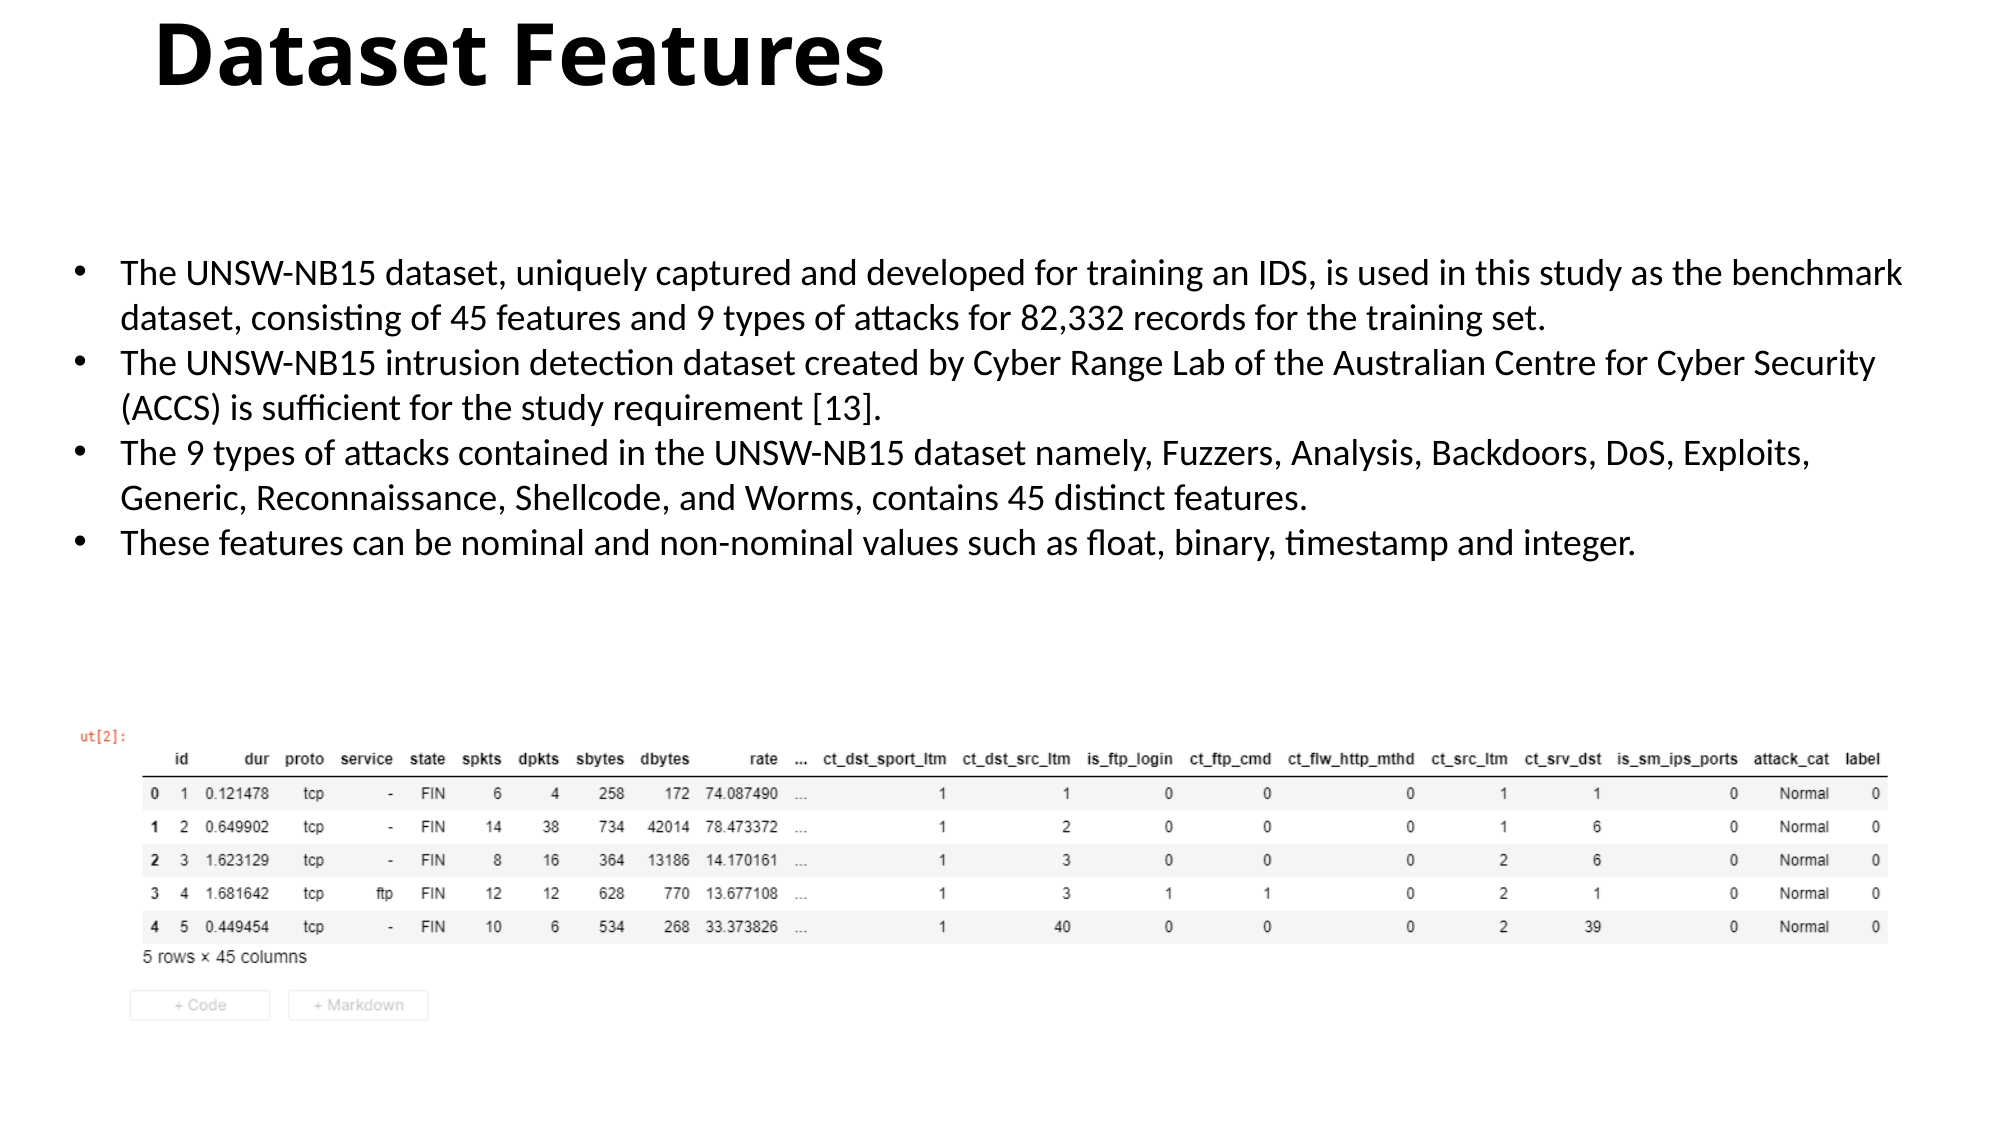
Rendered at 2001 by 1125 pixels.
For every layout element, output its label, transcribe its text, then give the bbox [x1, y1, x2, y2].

picture [80, 703, 2000, 1031]
title Dataset Features [137, 3, 1942, 112]
text_box The UNSW-NB15 dataset, uniquely captured and developed for training an IDS, is used in this study as the benchmark dataset, consisting of 45 features and 9 types of attacks for 82,332 records for the training set. The UNSW-NB15 intrusion detection dataset created by Cyber Range Lab of the Australian Centre for Cyber Security (ACCS) is sufficient for the study requirement [13]. The 9 types of attacks contained in the UNSW-NB15 dataset namely, Fuzzers, Analysis, Backdoors, DoS, Exploits, Generic, Reconnaissance, Shellcode, and Worms, contains 45 distinct features. These features can be nominal and non-nominal values such as float, binary, timestamp and integer. [58, 195, 1942, 571]
